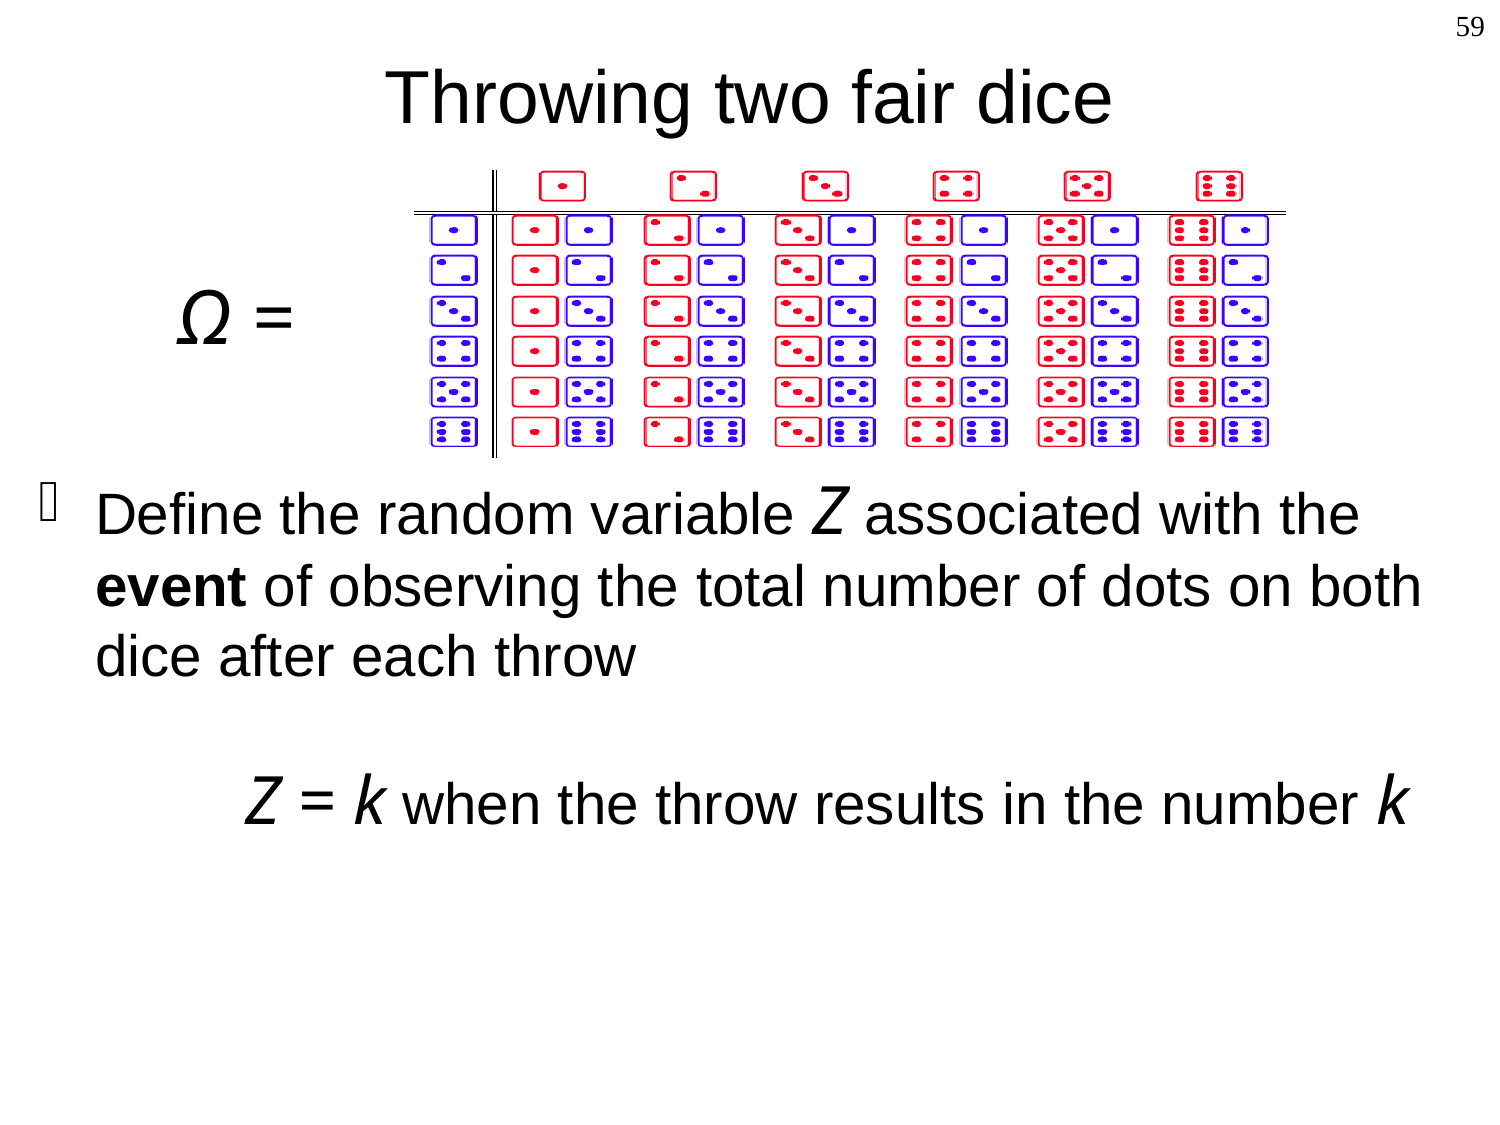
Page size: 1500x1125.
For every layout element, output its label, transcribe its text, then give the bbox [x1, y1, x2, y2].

text_box Throwing two fair dice [112, 0, 1388, 188]
text_box Ω = [162, 262, 359, 368]
text_box <number> [1187, 0, 1500, 75]
picture [374, 162, 1330, 464]
text_box Define the random variable Z associated with the event of observing the total number of dots on both dice after each throw Z = k when the throw results in the number k [23, 415, 1475, 1125]
